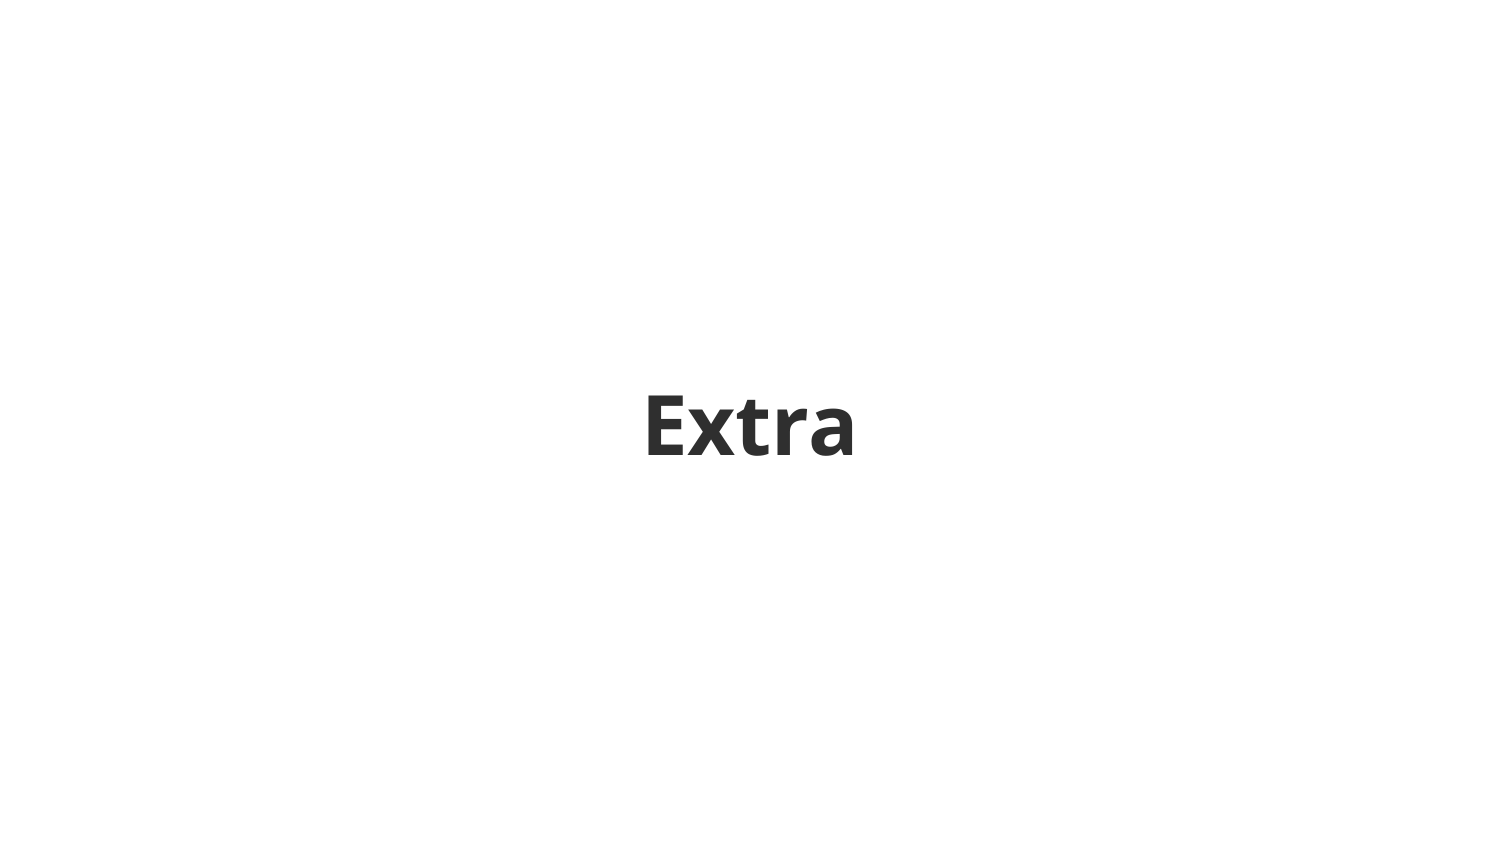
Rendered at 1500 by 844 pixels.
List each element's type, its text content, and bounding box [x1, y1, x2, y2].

title Extra [0, 219, 1500, 624]
